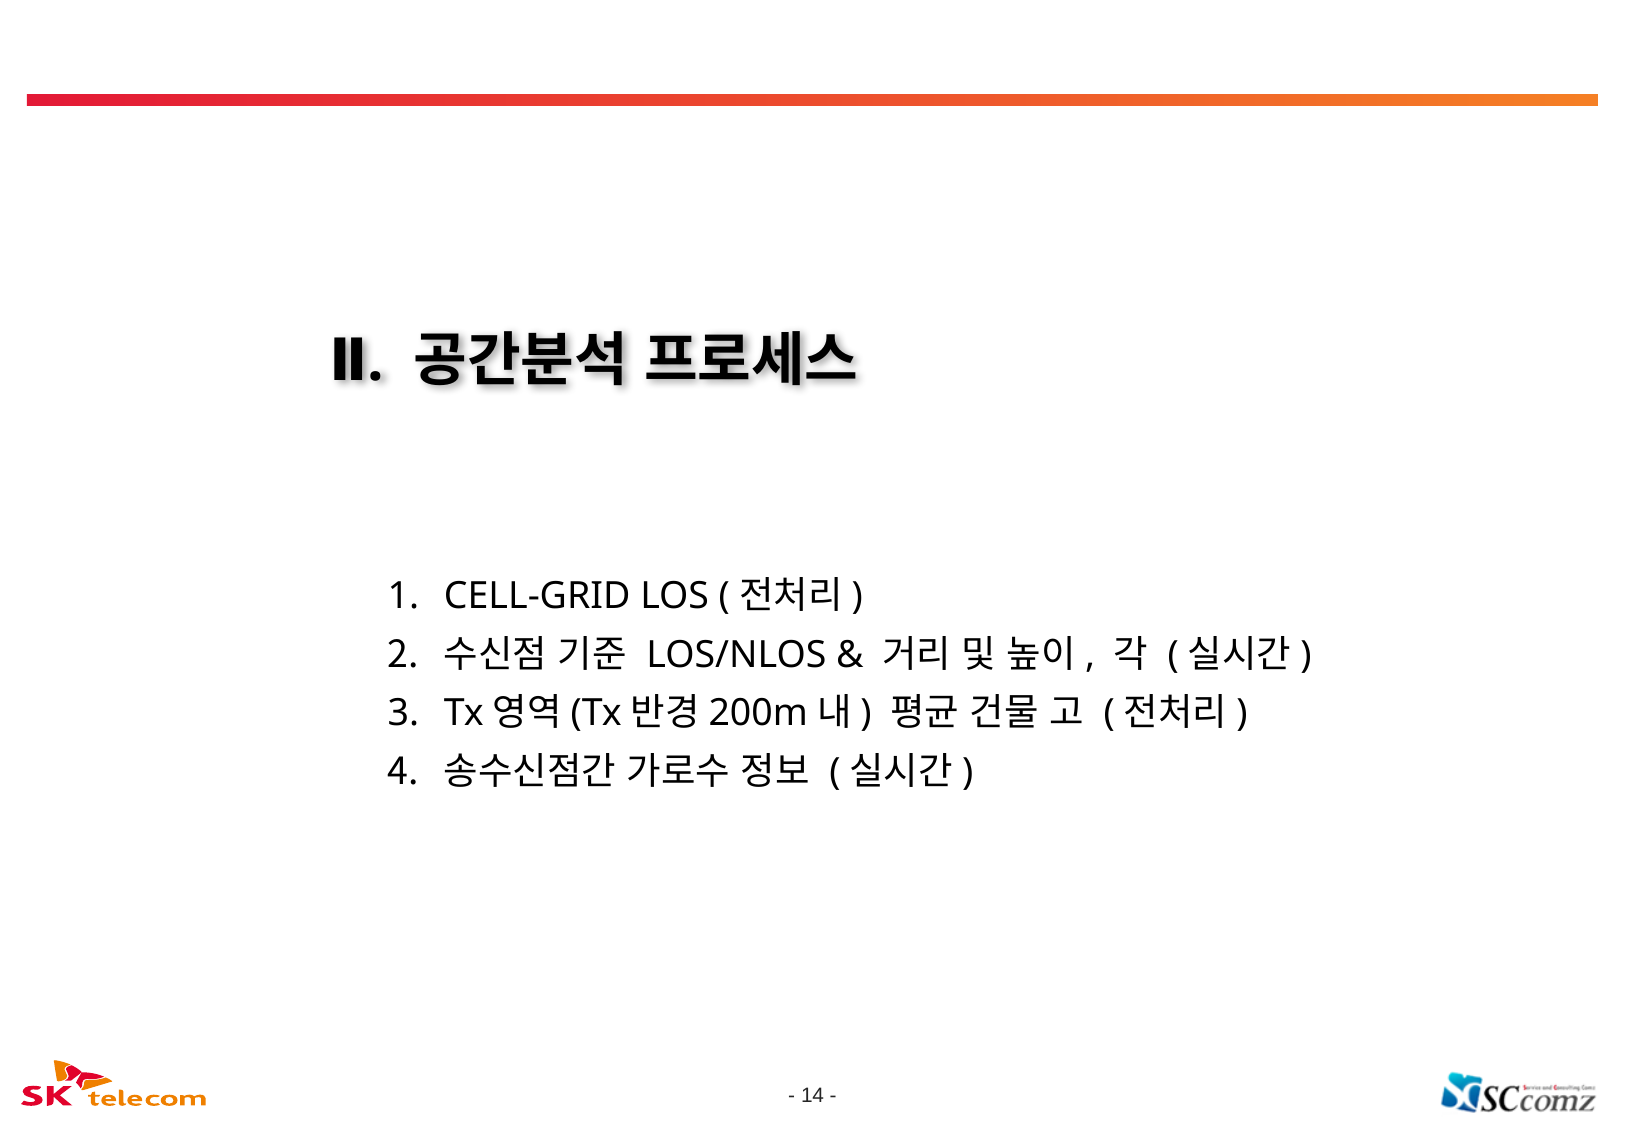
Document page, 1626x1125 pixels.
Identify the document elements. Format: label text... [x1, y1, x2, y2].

picture [1419, 1060, 1618, 1125]
text_box CELL-GRID LOS (전처리) 수신점 기준 LOS/NLOS & 거리 및 높이, 각 (실시간) Tx영역(Tx반경200m내) 평균 건물 고 (전처리) 송수신점간 가로수 정보 (실시간) [327, 385, 1356, 965]
text_box Ⅱ. 공간분석 프로세스 [269, 184, 1298, 508]
